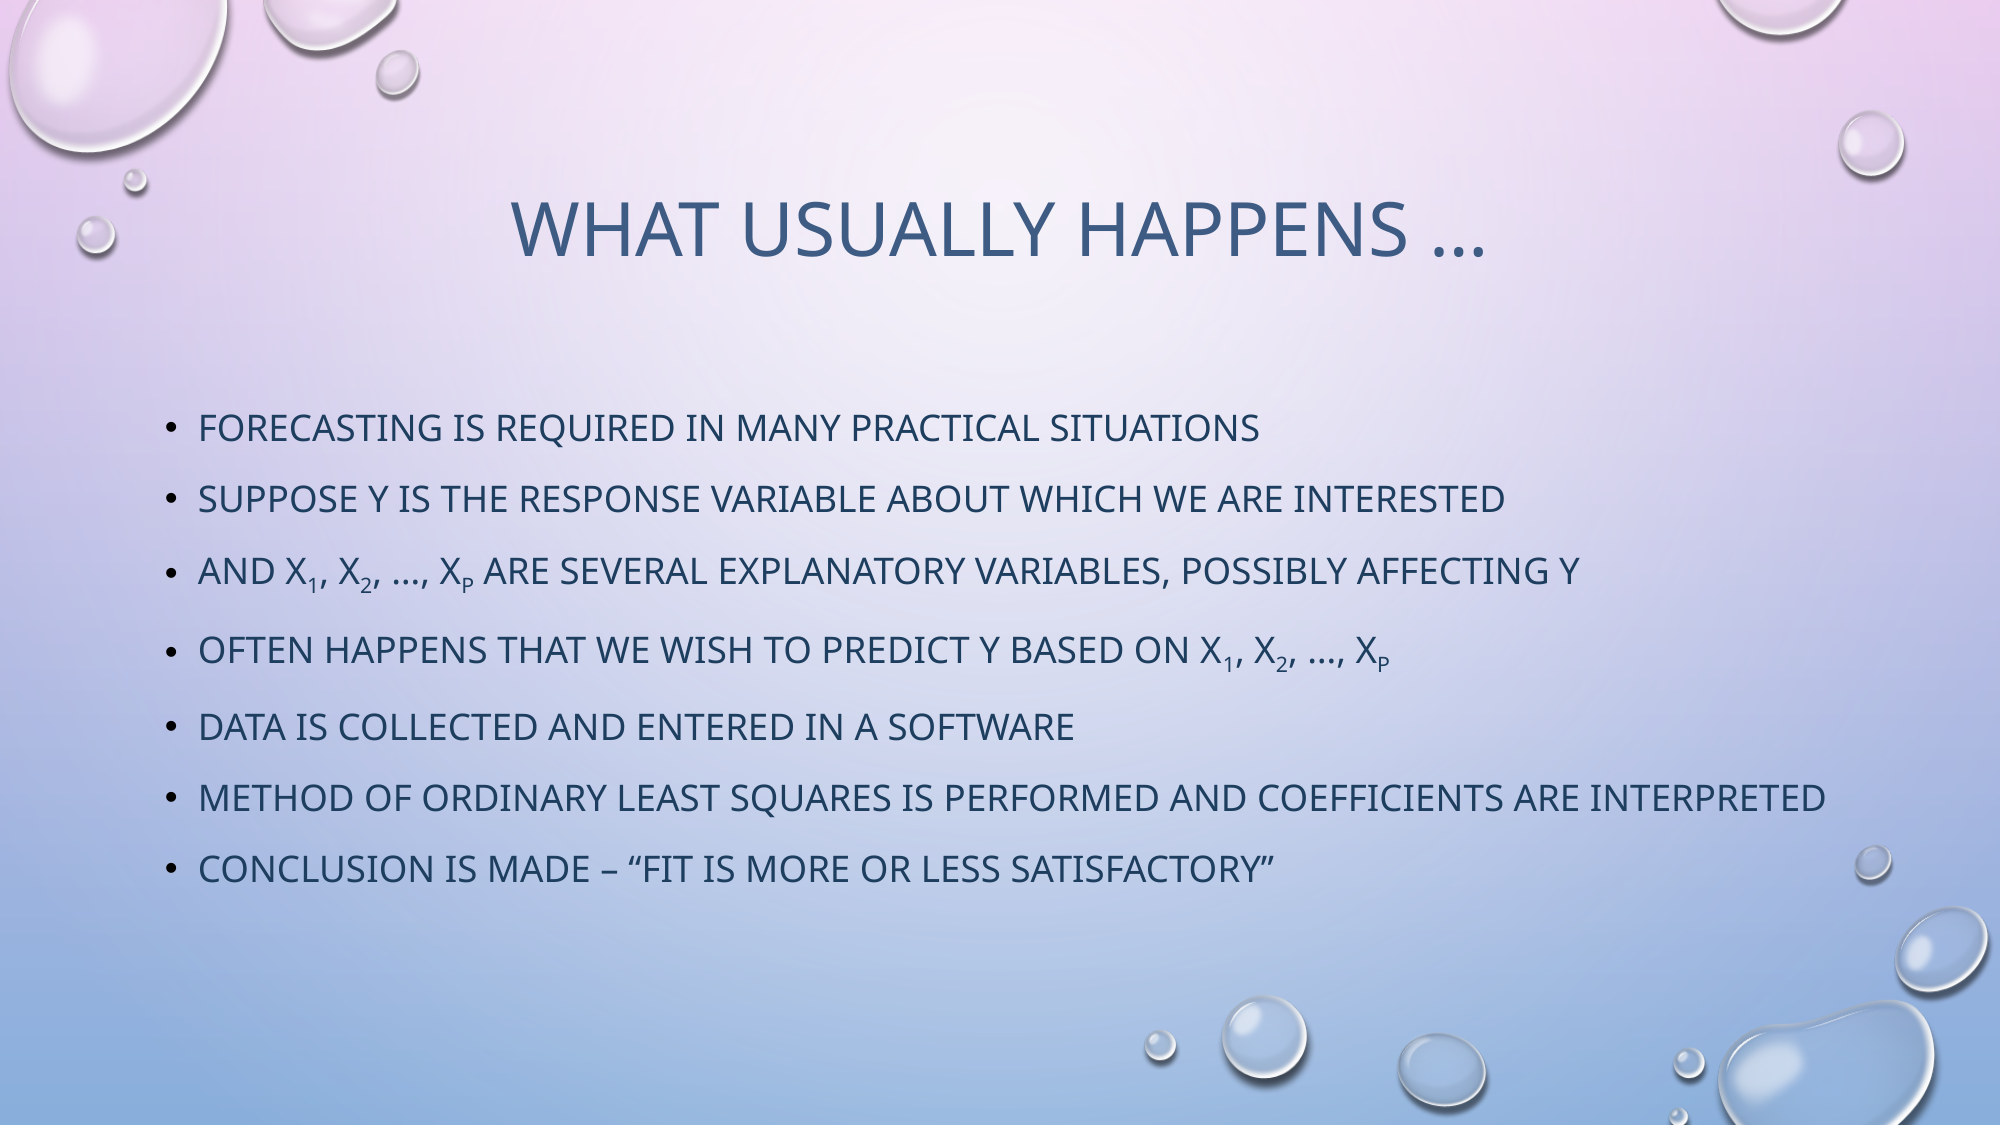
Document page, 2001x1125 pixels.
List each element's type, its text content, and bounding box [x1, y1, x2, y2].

picture [0, 0, 2000, 1125]
title WHAT USUALLY HAPPENS … [149, 101, 1851, 364]
list FORECASTING IS REQUIRED IN MANY PRACTICAL SITUATIONS SUPPOSE Y IS THE RESPONSE VARIABLE ABOUT WHICH WE ARE INTERESTED AND X1, X2, …, XP ARE SEVERAL EXPLANATORY VARIABLES, POSSIBLY AFFECTING Y OFTEN HAPPENS THAT WE WISH TO PREDICT Y BASED ON X1, X2, …, XP DATA IS COLLECTED AND ENTERED IN A SOFTWARE METHOD OF ORDINARY LEAST SQUARES IS PERFORMED AND COEFFICIENTS ARE INTERPRETED CONCLUSION IS MADE – “FIT IS MORE OR LESS SATISFACTORY” [149, 388, 1850, 950]
